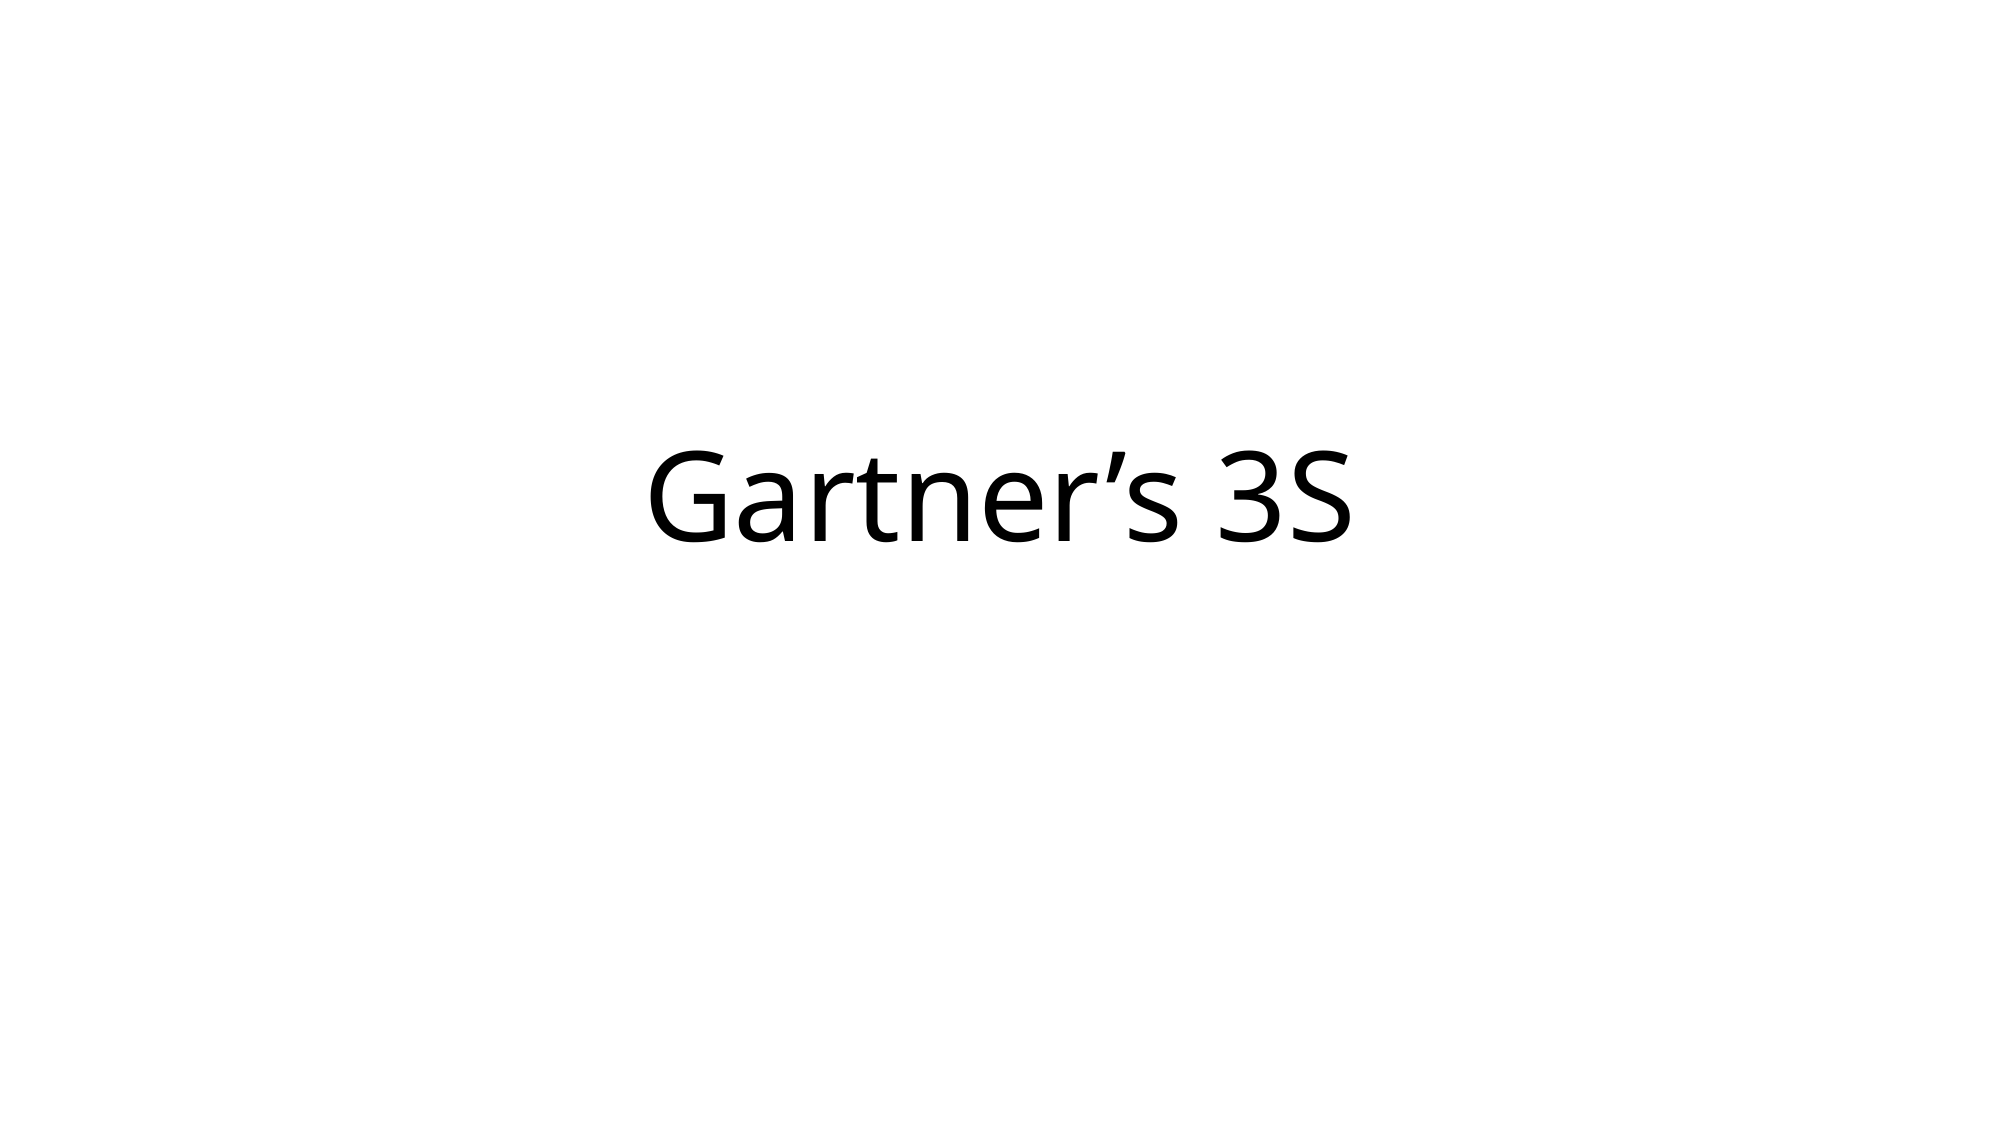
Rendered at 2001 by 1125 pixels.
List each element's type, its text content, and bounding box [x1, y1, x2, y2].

title Gartner’s 3S [249, 184, 1750, 576]
